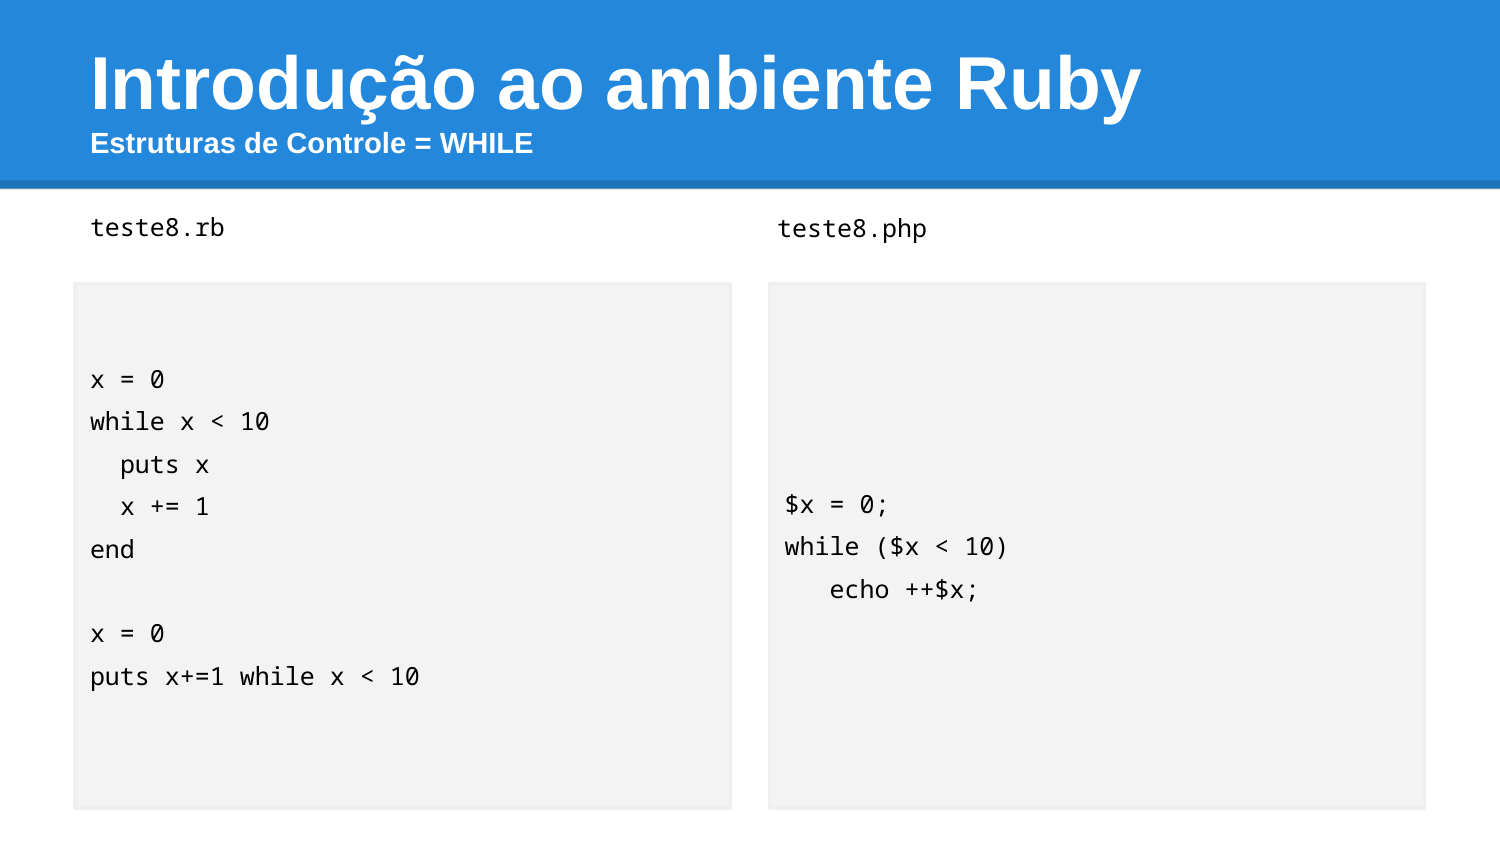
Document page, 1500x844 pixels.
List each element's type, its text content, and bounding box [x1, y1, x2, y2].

text_box x = 0 while x < 10 puts x x += 1 end x = 0 puts x+=1 while x < 10 [74, 283, 731, 808]
text_box $x = 0; while ($x < 10) echo ++$x; [769, 283, 1425, 808]
list teste8.php [762, 197, 1418, 809]
title Introdução ao ambiente Ruby Estruturas de Controle = WHILE [75, 33, 1425, 175]
list teste8.rb [75, 196, 731, 283]
